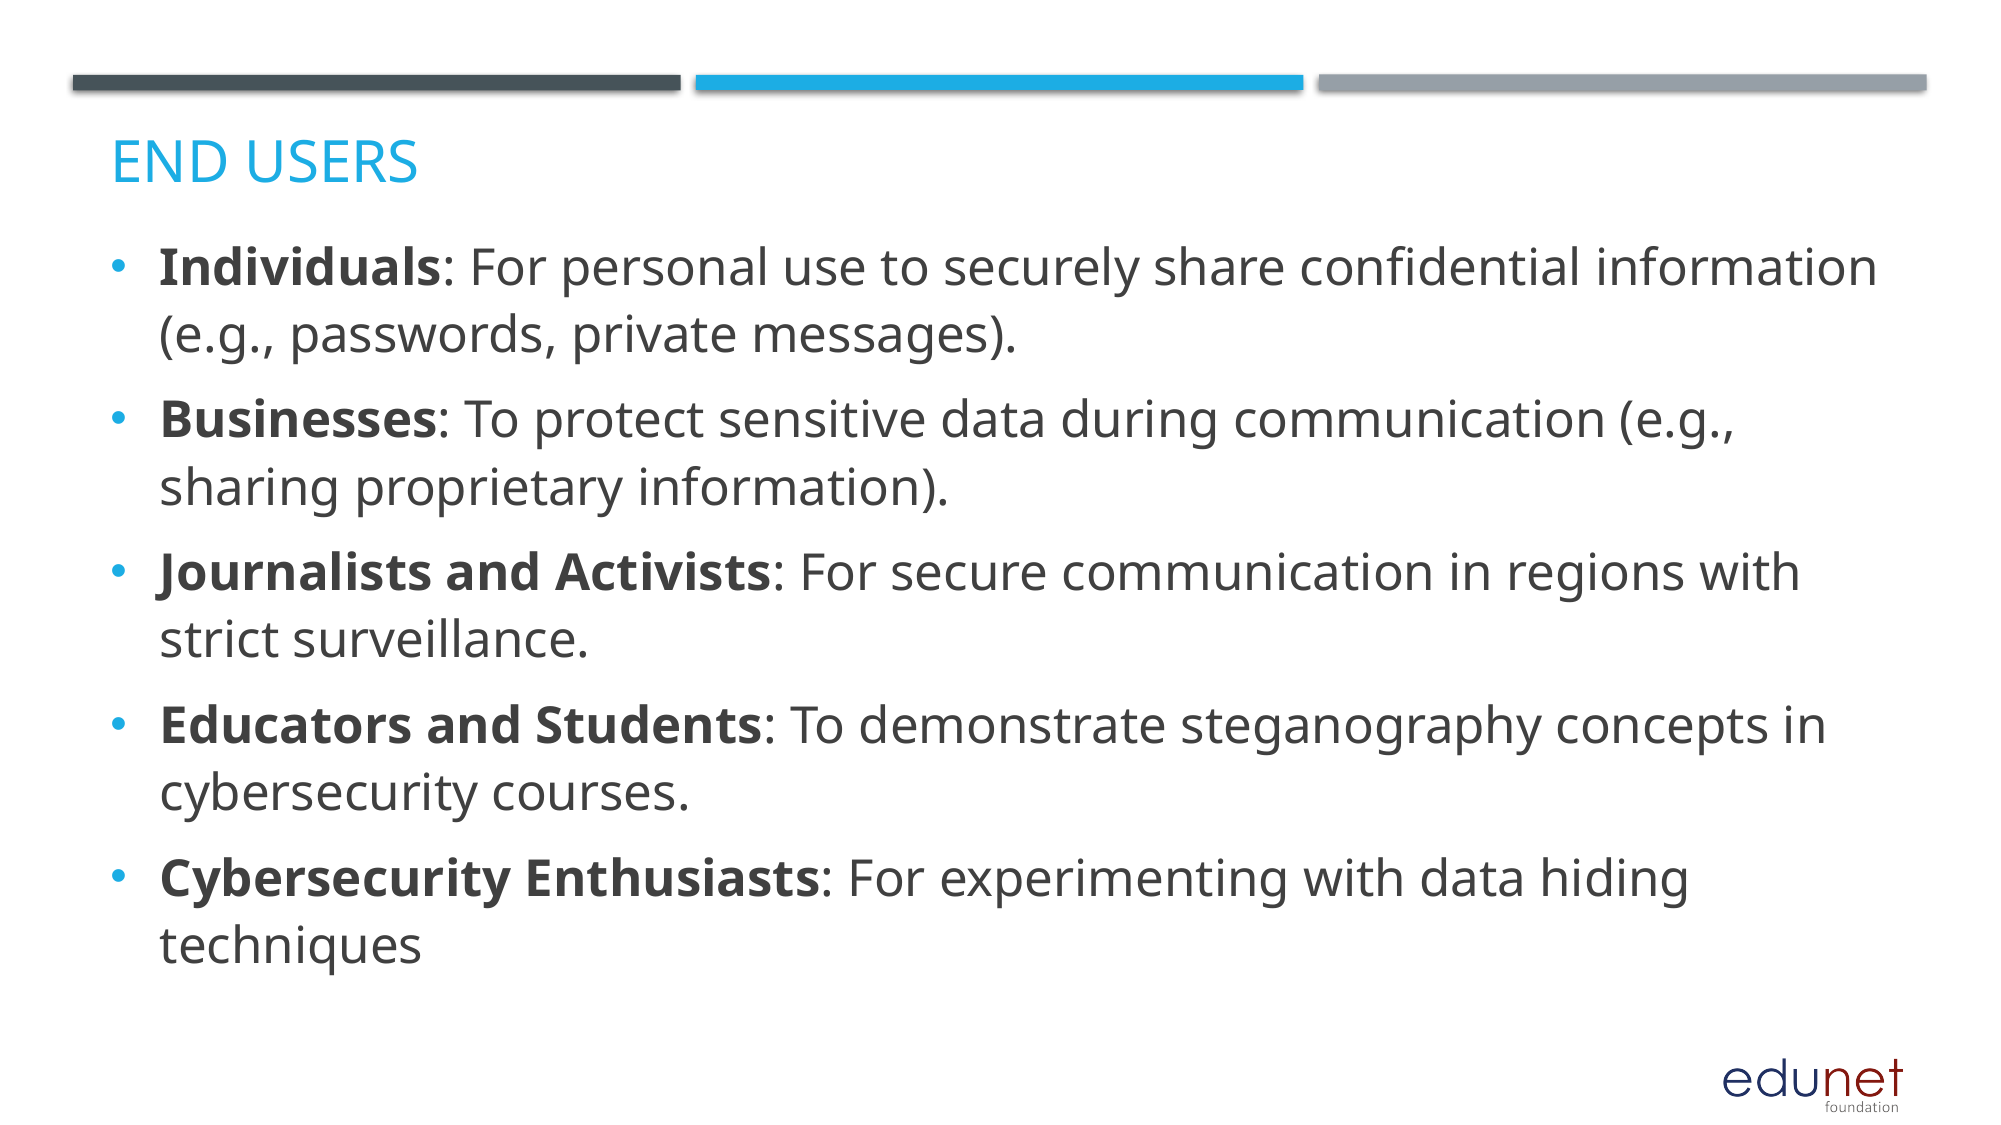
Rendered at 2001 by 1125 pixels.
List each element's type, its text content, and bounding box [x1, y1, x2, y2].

picture [1719, 1056, 1905, 1116]
title End users [95, 115, 1905, 203]
list Individuals: For personal use to securely share confidential information (e.g., passwords, private messages). Businesses: To protect sensitive data during communication (e.g., sharing proprietary information). Journalists and Activists: For secure communication in regions with strict surveillance. Educators and Students: To demonstrate steganography concepts in cybersecurity courses. Cybersecurity Enthusiasts: For experimenting with data hiding techniques [95, 220, 1905, 988]
